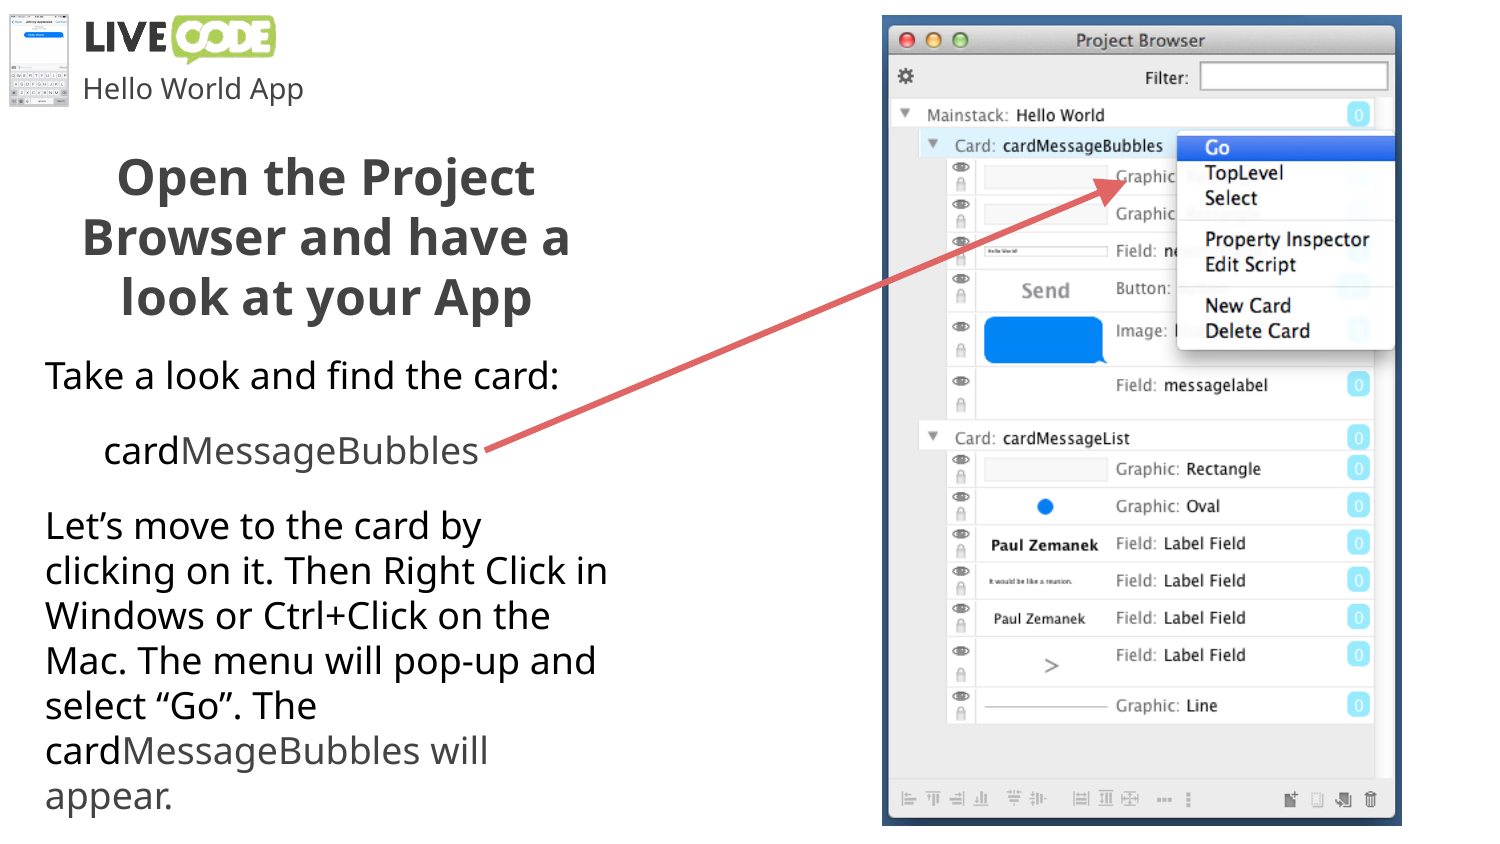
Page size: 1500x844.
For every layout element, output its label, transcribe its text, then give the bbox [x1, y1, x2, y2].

picture [882, 15, 1403, 826]
text_box Open the Project Browser and have a look at your App [23, 130, 630, 329]
text_box Hello World App [71, 55, 327, 106]
picture [85, 15, 276, 66]
picture [10, 15, 68, 106]
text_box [484, 180, 1128, 451]
text_box Take a look and find the card: cardMessageBubbles Let’s move to the card by clicking on it. Then Right Click in Windows or Ctrl+Click on the Mac. The menu will pop-up and select “Go”. The cardMessageBubbles will appear. [29, 337, 630, 812]
